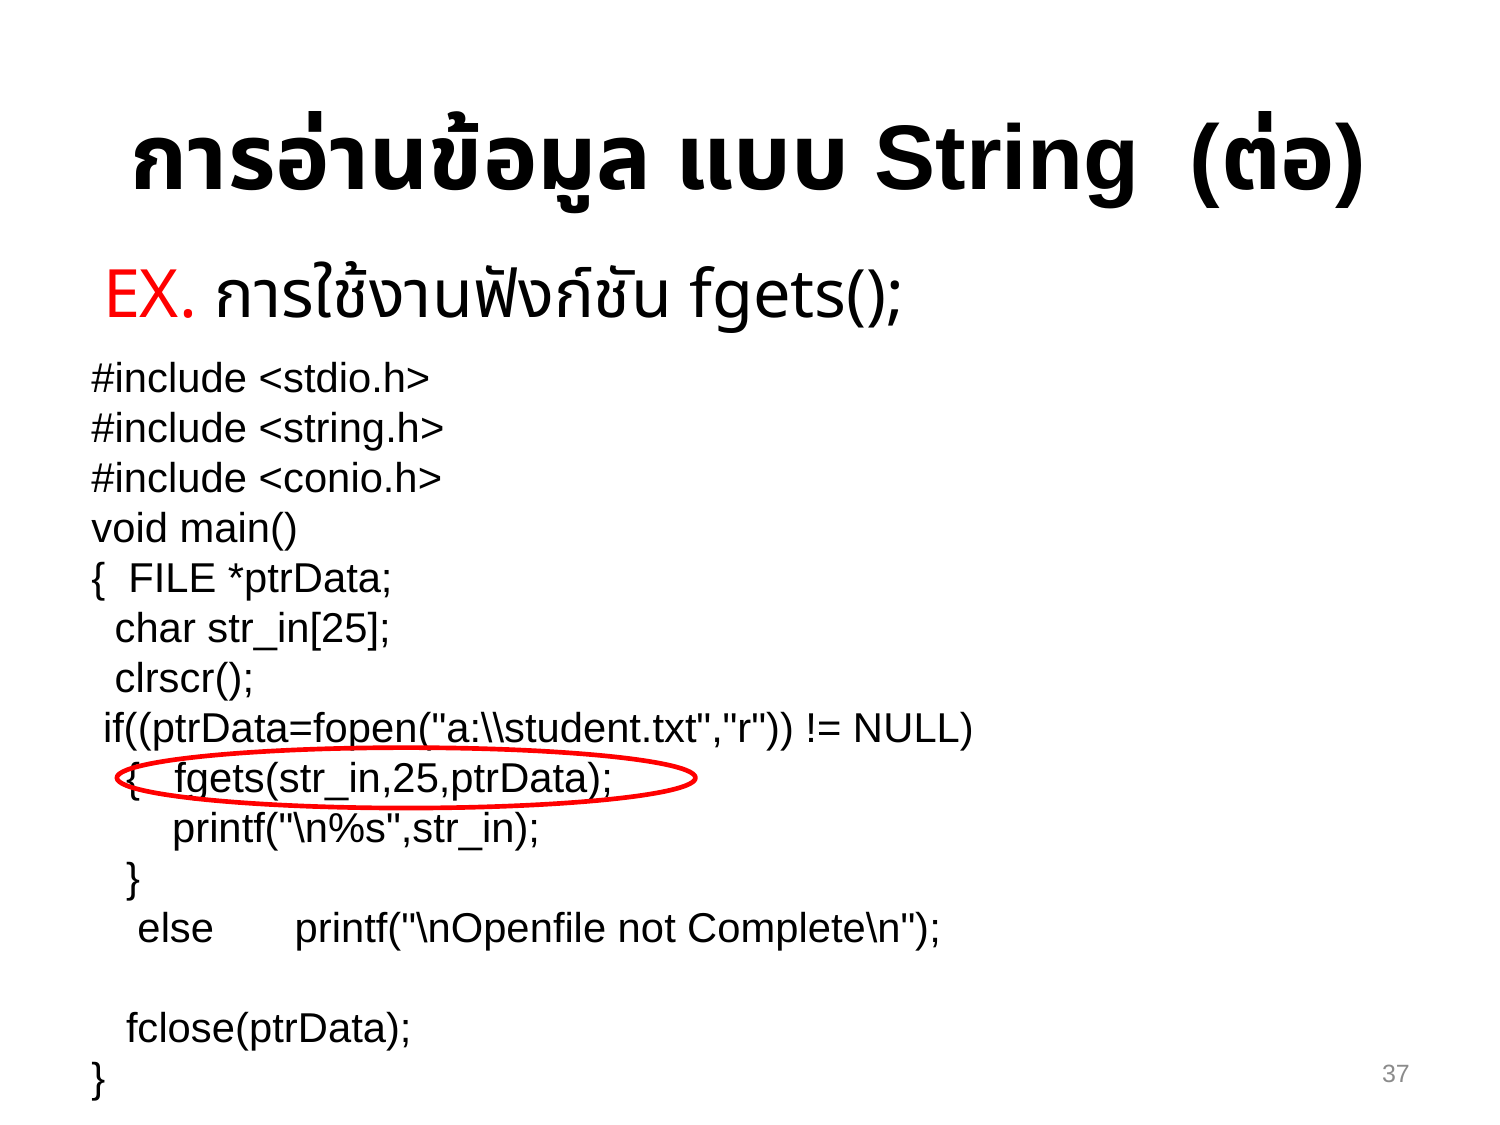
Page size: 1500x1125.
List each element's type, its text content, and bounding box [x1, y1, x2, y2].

text_box EX. การใช้งานฟังก์ชัน fgets(); [88, 243, 1388, 339]
text_box [116, 747, 696, 809]
slide_number 37 [1258, 1042, 1425, 1103]
text_box การอ่านข้อมูล แบบ String (ต่อ) [41, 90, 1459, 215]
text_box #include <stdio.h> #include <string.h> #include <conio.h> void main() { FILE *ptrData; char str_in[25]; clrscr(); if((ptrData=fopen("a:\\student.txt","r")) != NULL) { fgets(str_in,25,ptrData); printf("\n%s",str_in); } else printf("\nOpenfile not Complete\n"); fclose(ptrData); } [76, 342, 1258, 1108]
